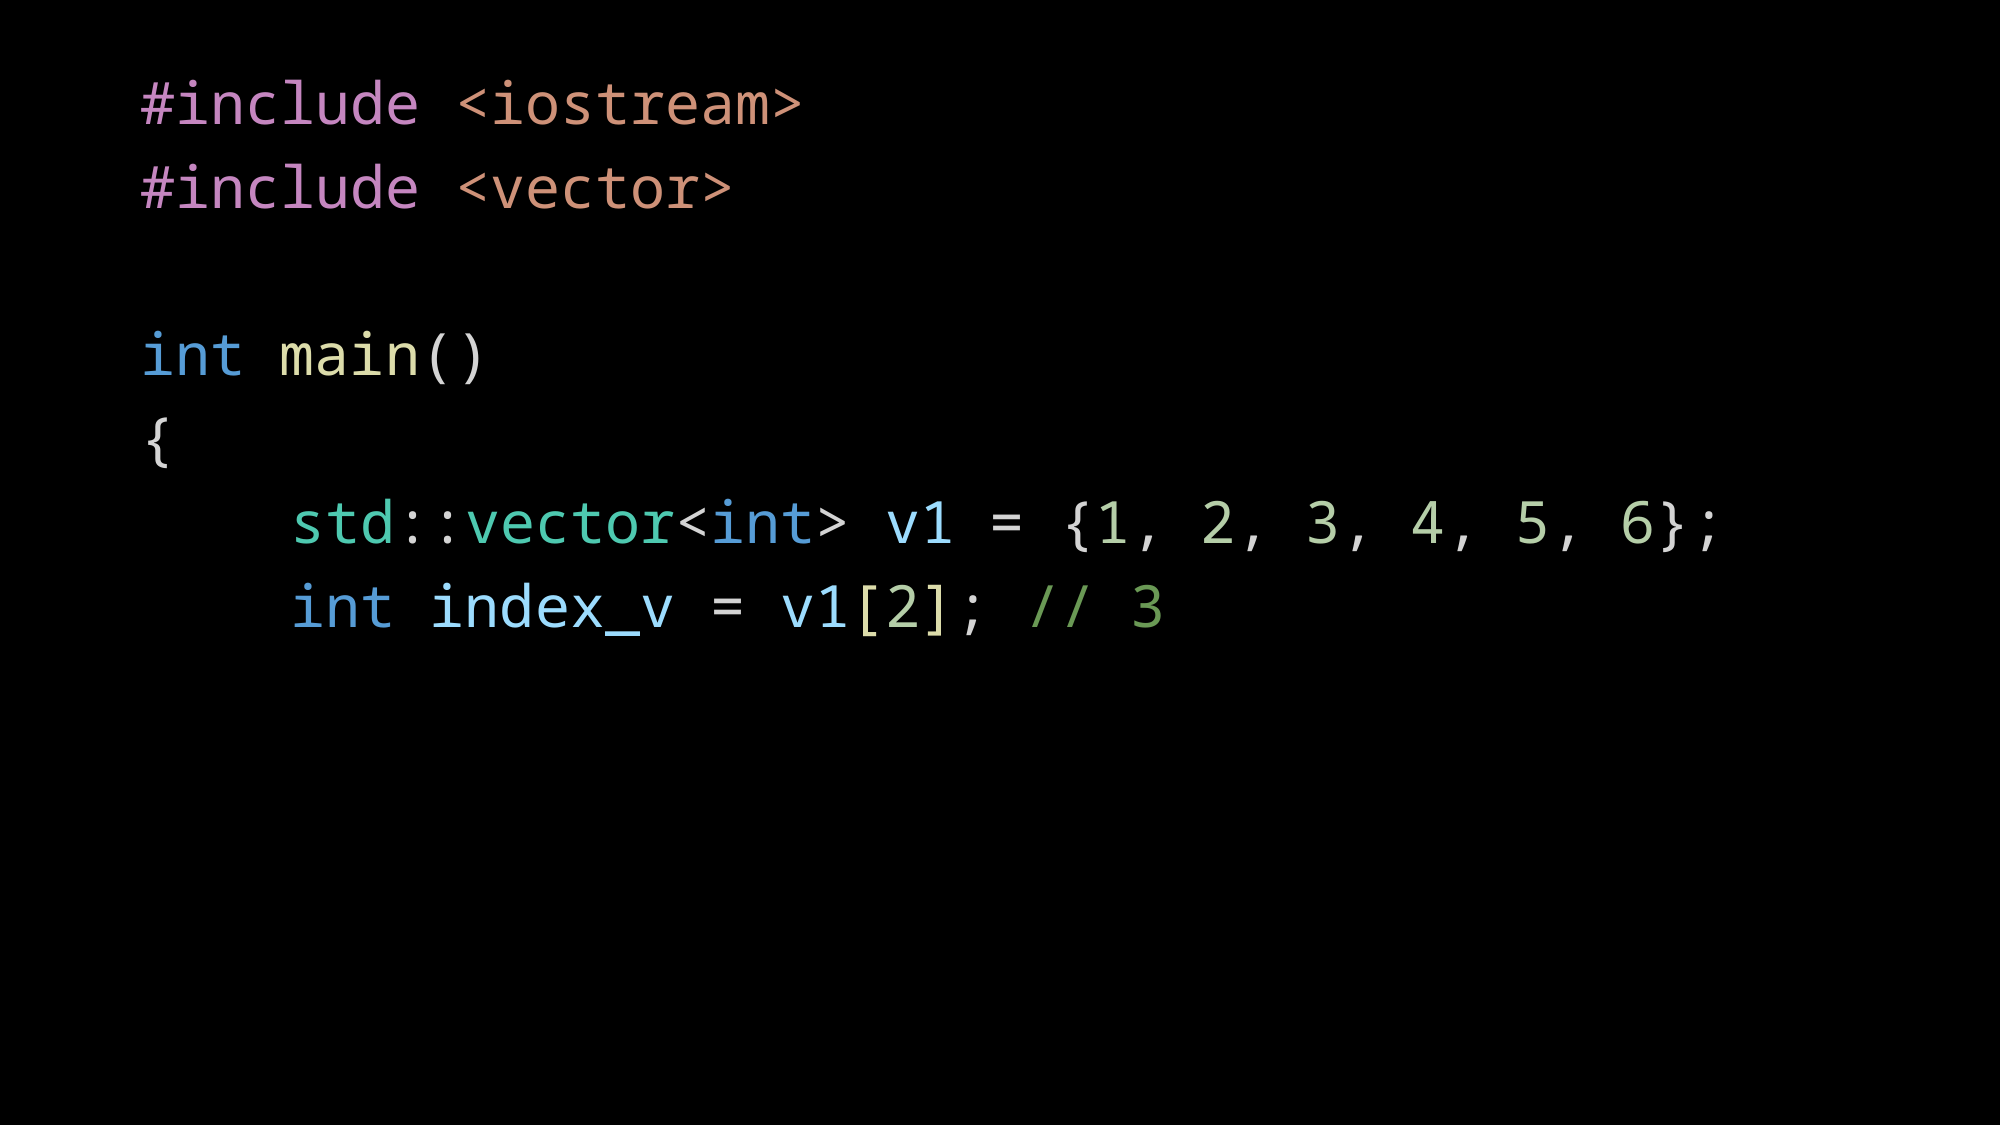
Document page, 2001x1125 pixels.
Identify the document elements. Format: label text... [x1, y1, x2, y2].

list #include <iostream> #include <vector> int main() { std::vector<int> v1 = {1, 2, 3, 4, 5, 6}; int index_v = v1[2]; // 3 [125, 66, 1863, 1086]
